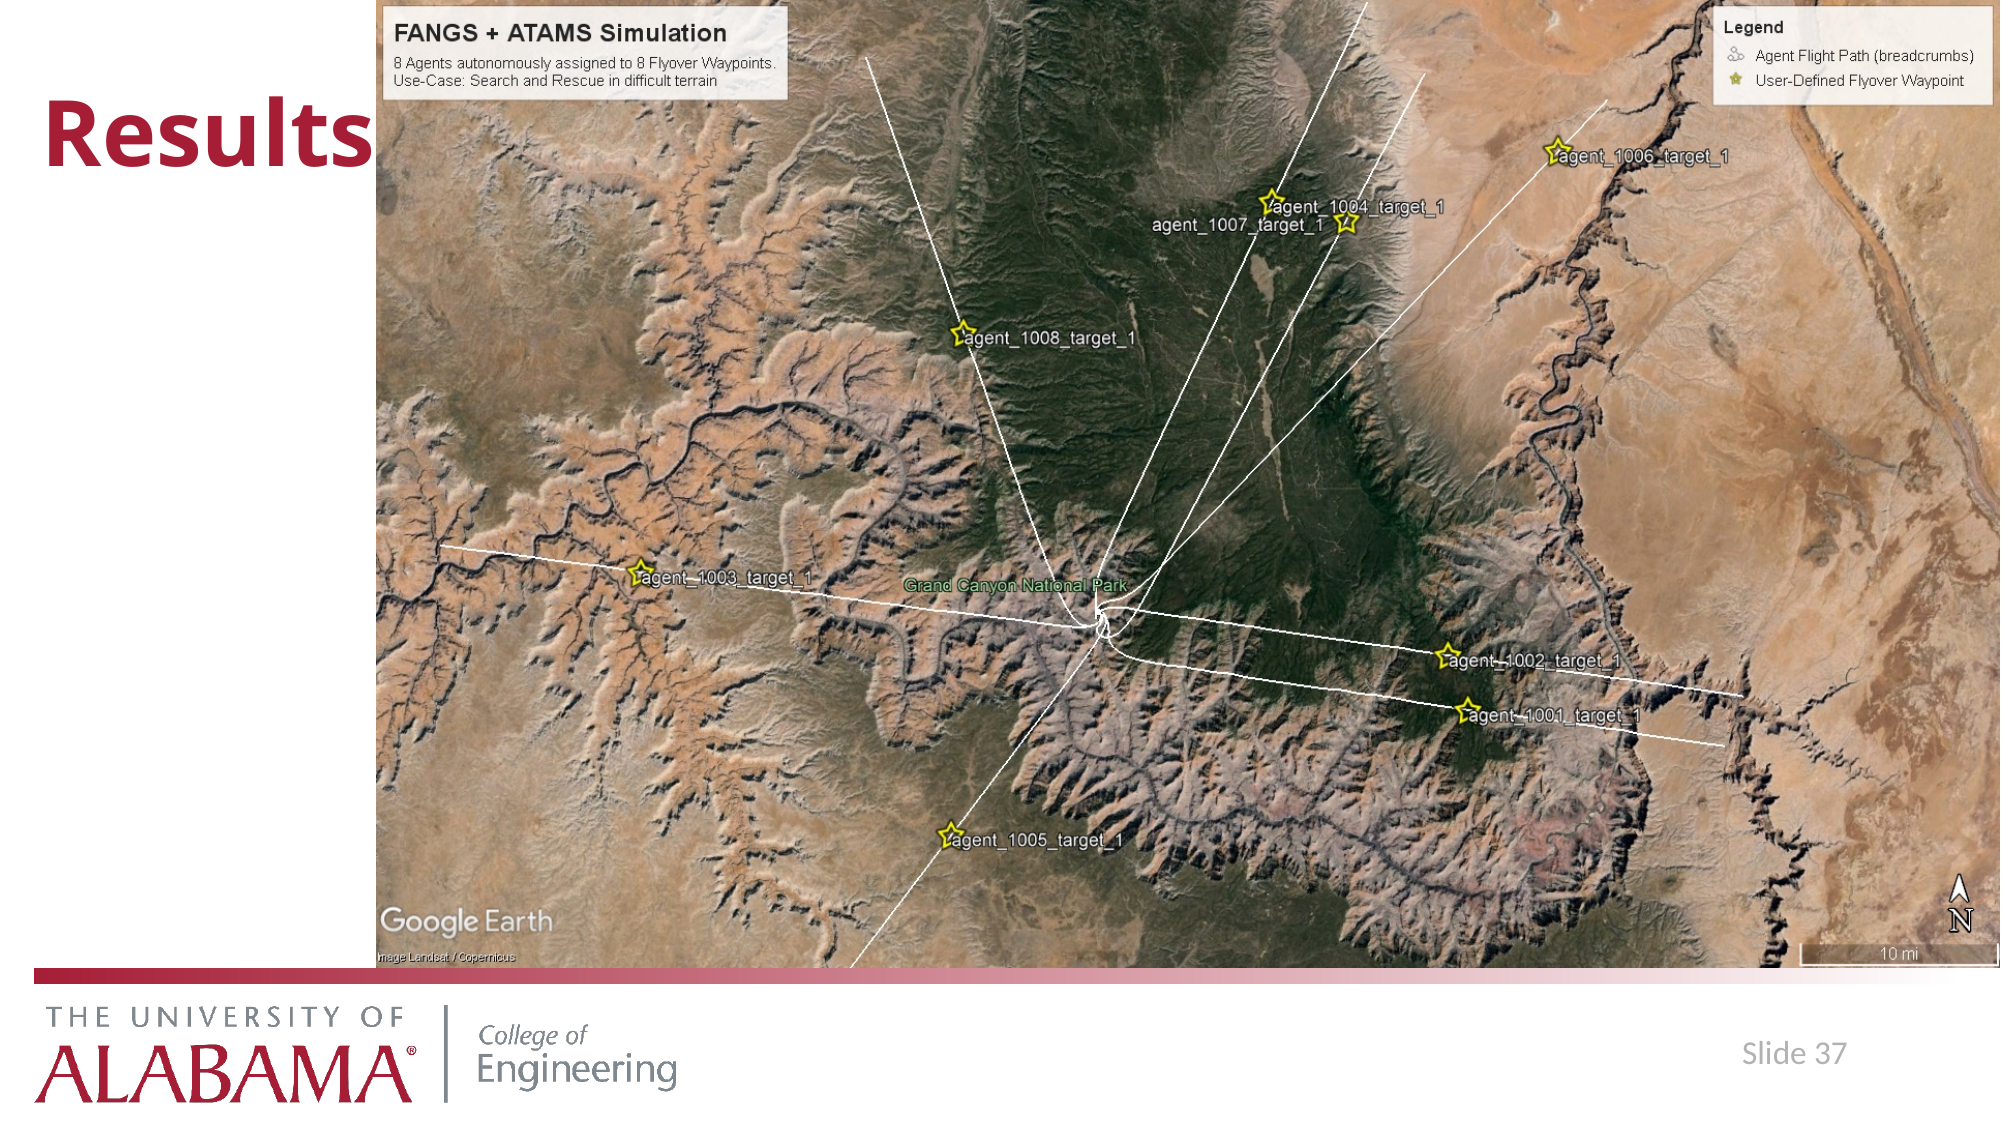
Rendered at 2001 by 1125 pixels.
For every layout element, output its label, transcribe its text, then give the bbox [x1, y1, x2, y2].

slide_number Slide 37 [1412, 1023, 1863, 1084]
title Results [26, 28, 376, 246]
picture [34, 1005, 676, 1103]
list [376, 0, 2000, 968]
